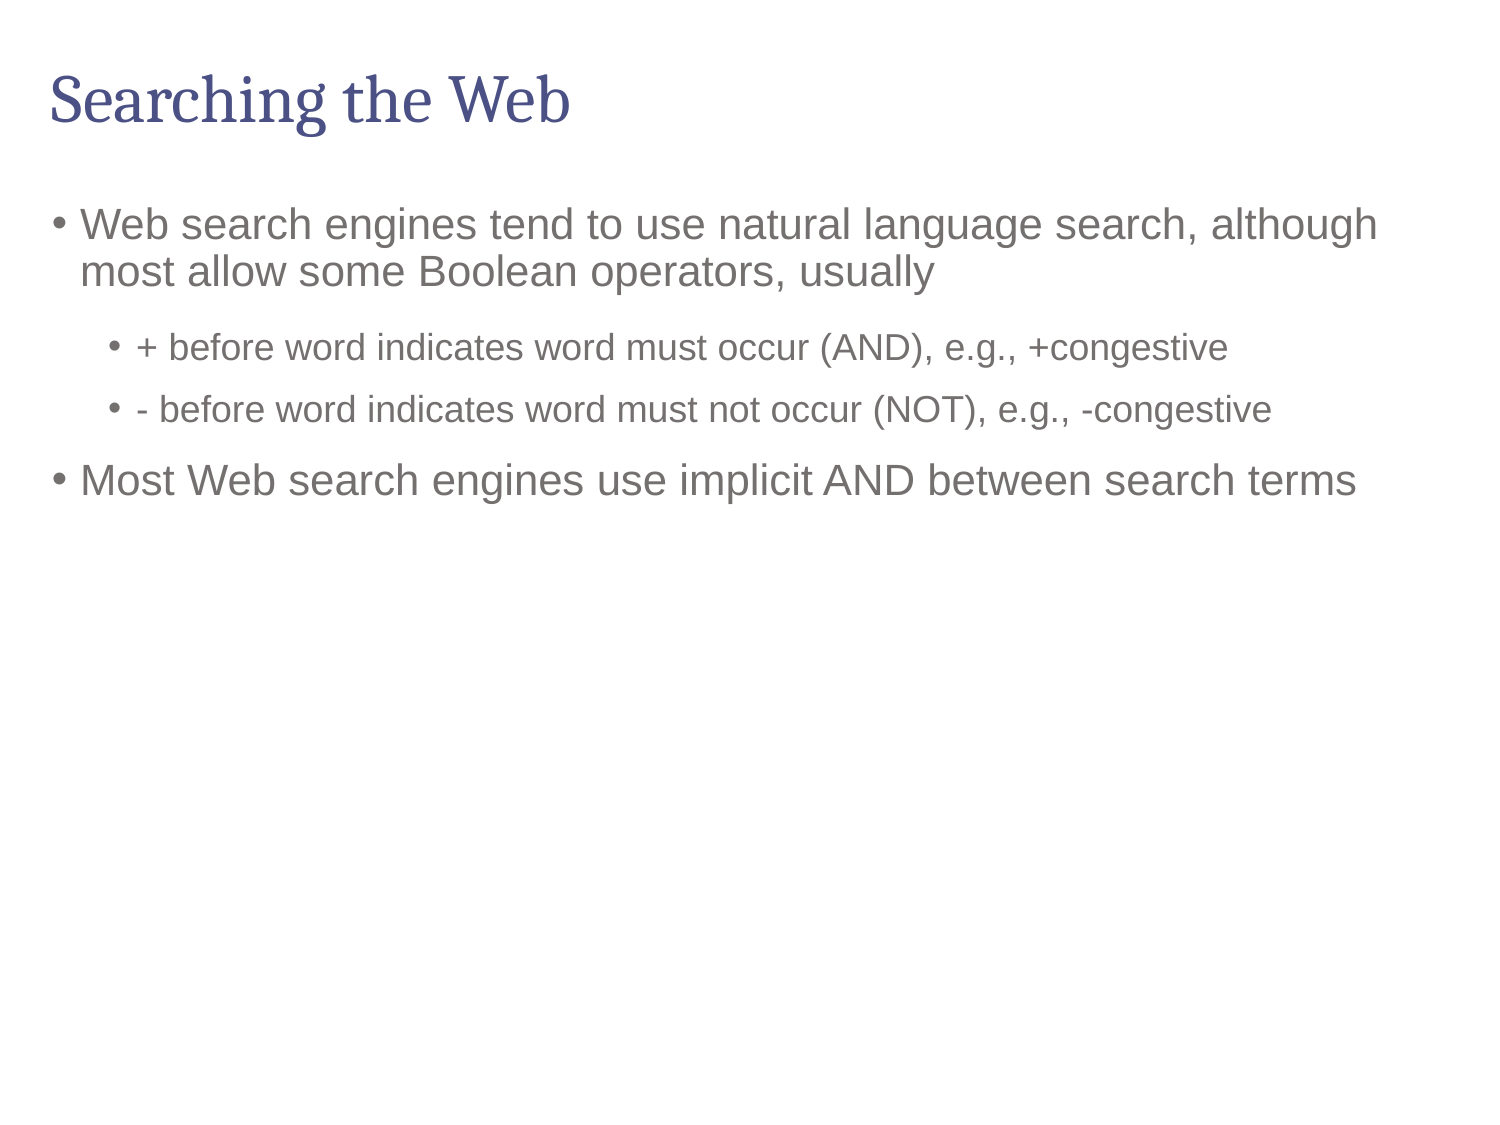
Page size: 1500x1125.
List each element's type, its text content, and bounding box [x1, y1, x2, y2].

list Web search engines tend to use natural language search, although most allow some Boolean operators, usually + before word indicates word must occur (AND), e.g., +congestive - before word indicates word must not occur (NOT), e.g., -congestive Most Web search engines use implicit AND between search terms [36, 194, 1464, 1057]
title Searching the Web [36, 25, 1464, 175]
